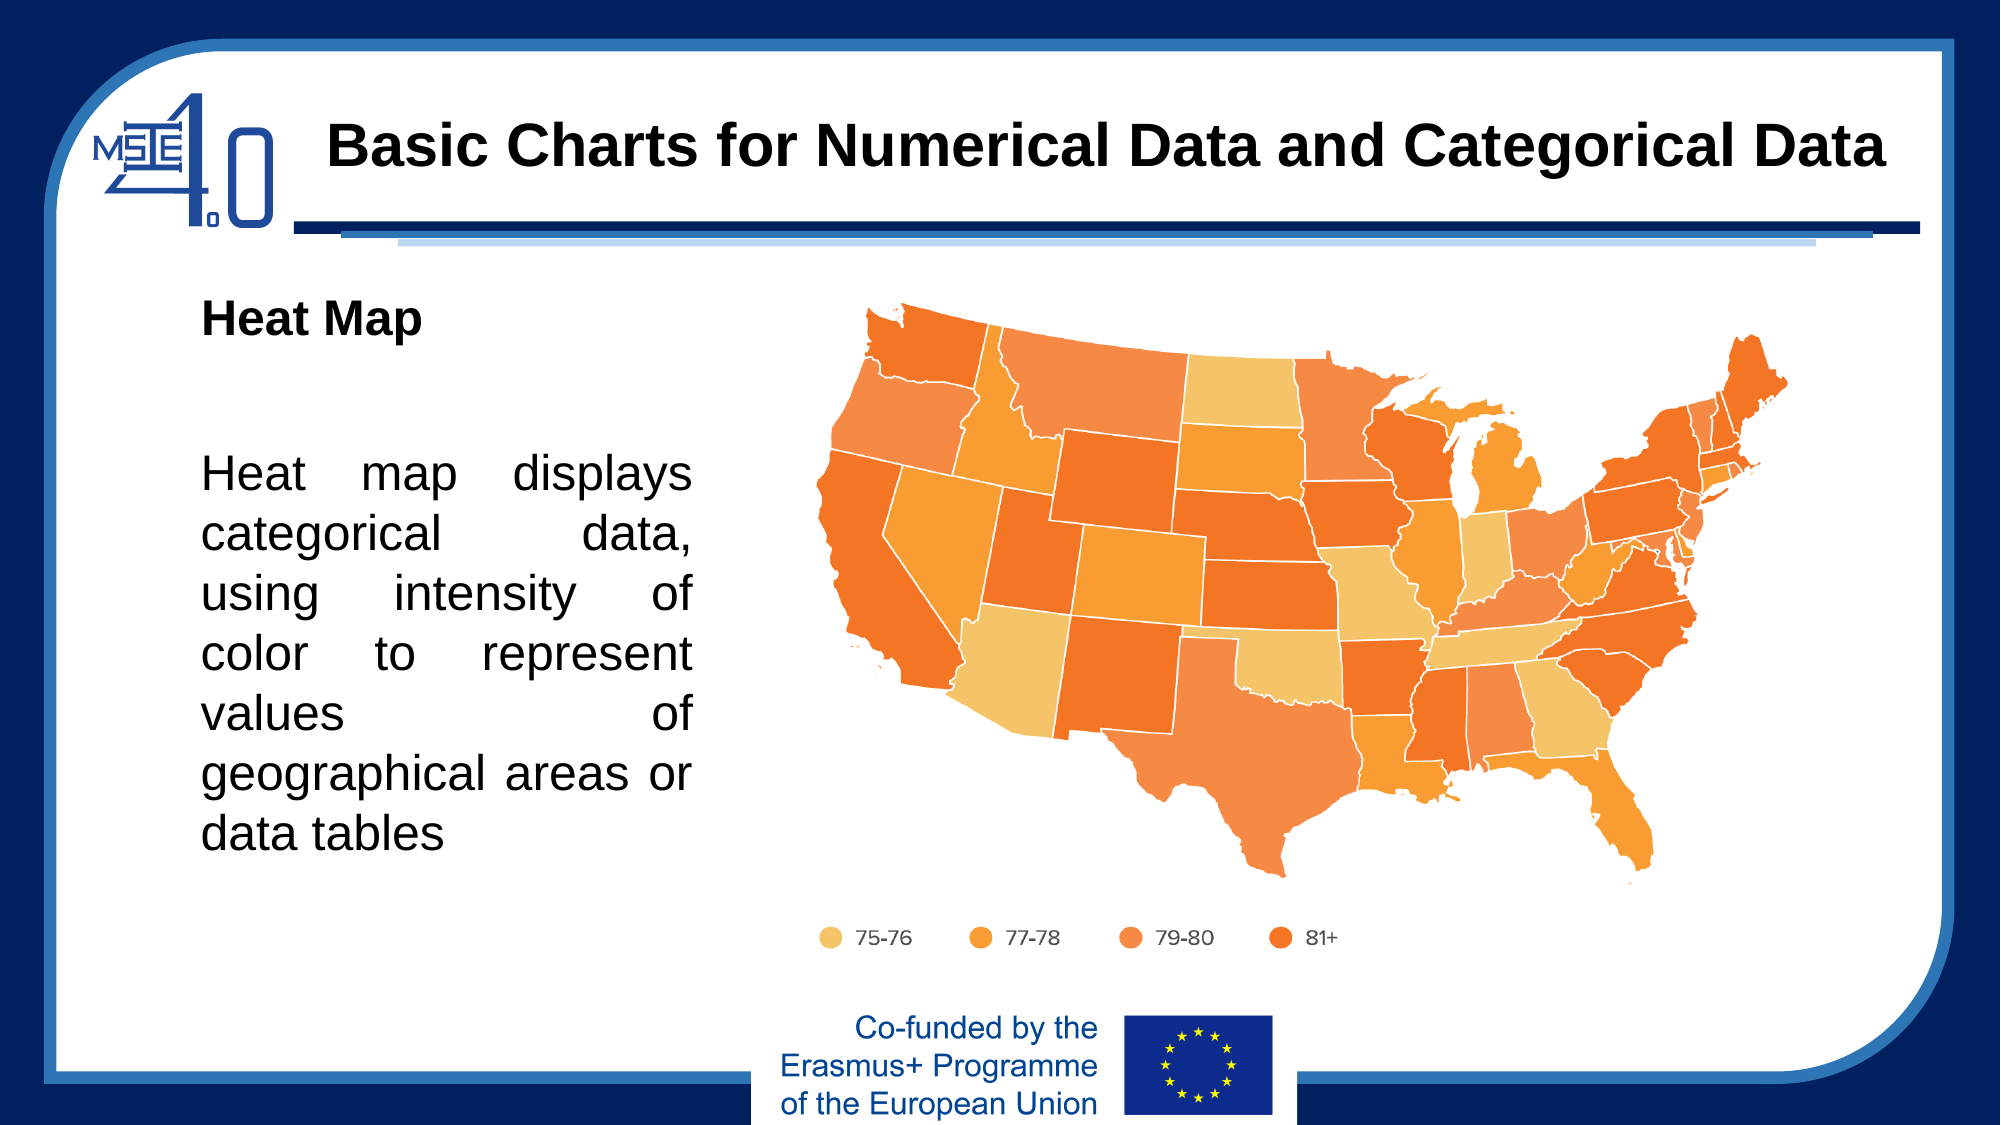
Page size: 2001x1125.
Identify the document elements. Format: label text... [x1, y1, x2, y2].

title Basic Charts for Numerical Data and Categorical Data [294, 73, 1921, 220]
text_box Heat map displays categorical data, using intensity of color to represent values of geographical areas or data tables [185, 433, 708, 868]
list Heat Map [186, 285, 1888, 992]
picture [744, 285, 1866, 991]
picture [751, 1003, 1298, 1125]
